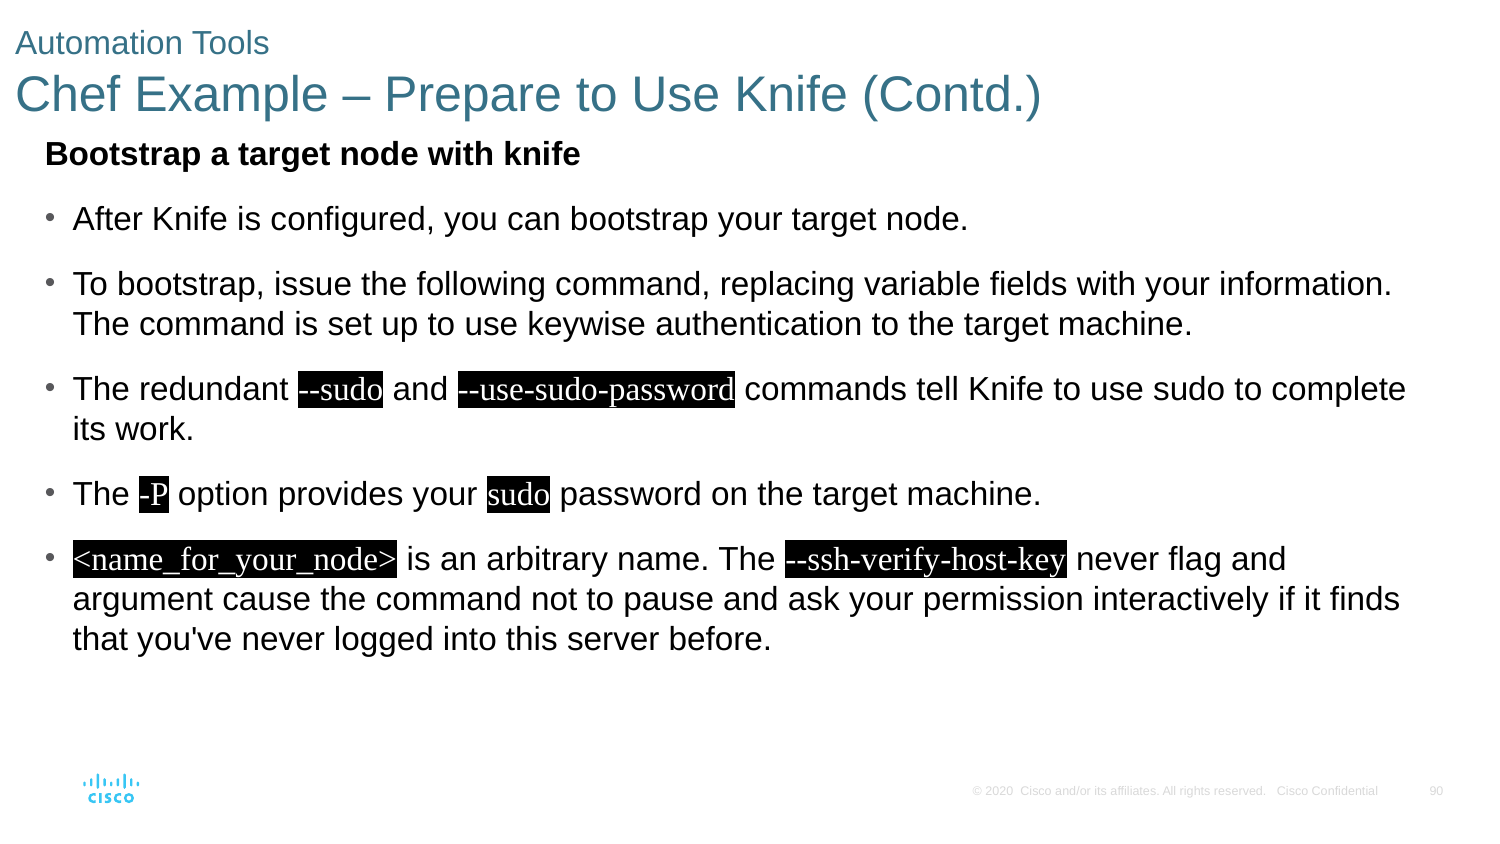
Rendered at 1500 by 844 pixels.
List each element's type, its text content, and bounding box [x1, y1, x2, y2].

list Bootstrap a target node with knife After Knife is configured, you can bootstrap your target node. To bootstrap, issue the following command, replacing variable fields with your information. The command is set up to use keywise authentication to the target machine. The redundant --sudo and --use-sudo-password commands tell Knife to use sudo to complete its work. The -P option provides your sudo password on the target machine. <name_for_your_node> is an arbitrary name. The --ssh-verify-host-key never flag and argument cause the command not to pause and ask your permission interactively if it finds that you've never logged into this server before. [29, 124, 1463, 731]
title Automation Tools Chef Example – Prepare to Use Knife (Contd.) [0, 6, 1500, 137]
